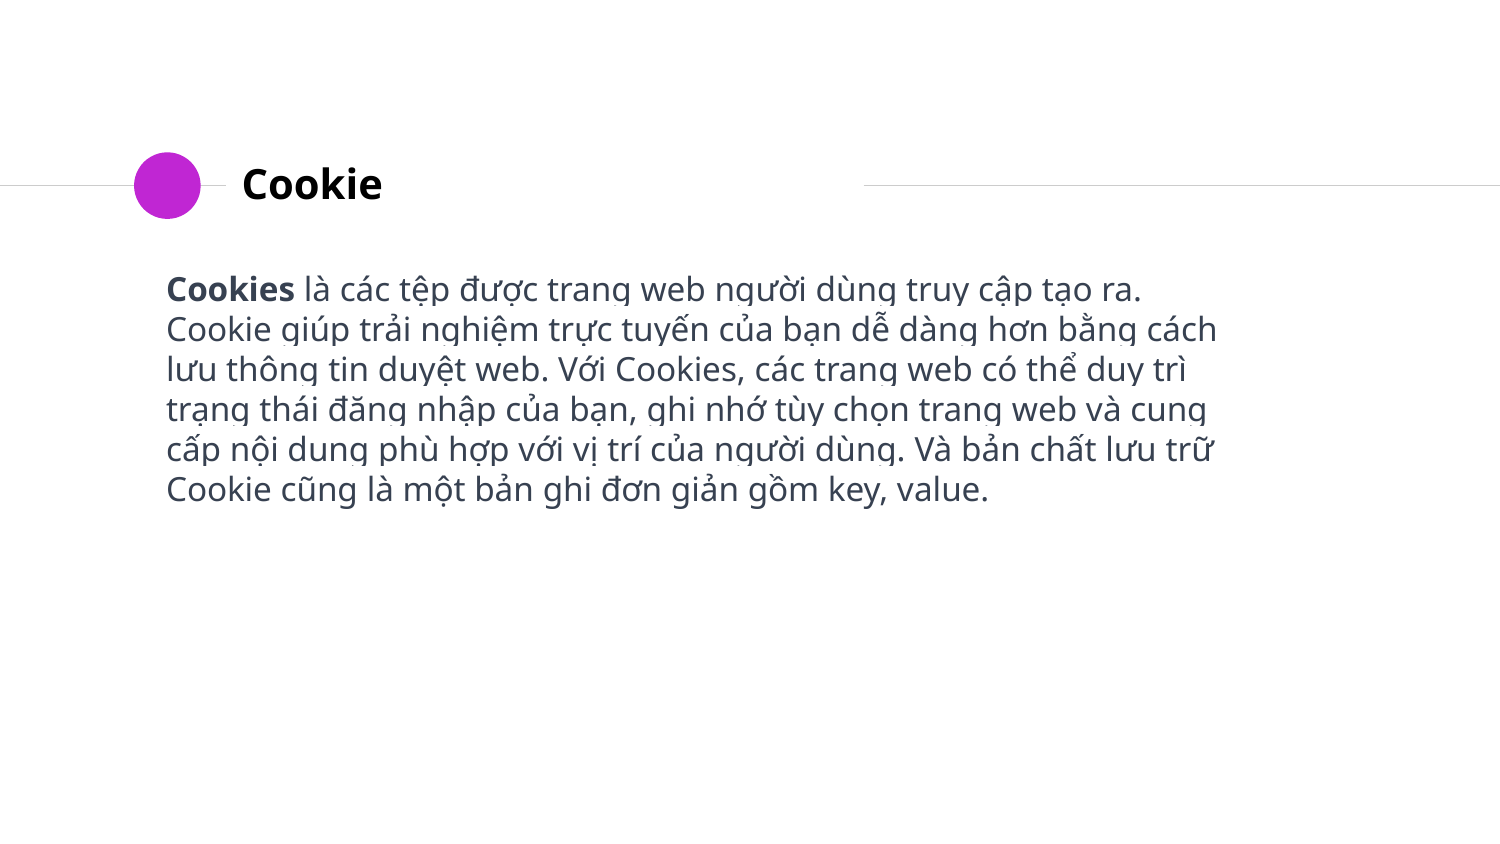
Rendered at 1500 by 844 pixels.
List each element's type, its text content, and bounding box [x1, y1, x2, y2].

title Cookie [226, 146, 866, 219]
list Cookies là các tệp được trang web người dùng truy cập tạo ra. Cookie giúp trải nghiệm trực tuyến của bạn dễ dàng hơn bằng cách lưu thông tin duyệt web. Với Cookies, các trang web có thể duy trì trạng thái đăng nhập của bạn, ghi nhớ tùy chọn trang web và cung cấp nội dung phù hợp với vị trí của người dùng. Và bản chất lưu trữ Cookie cũng là một bản ghi đơn giản gồm key, value. [150, 253, 1239, 714]
